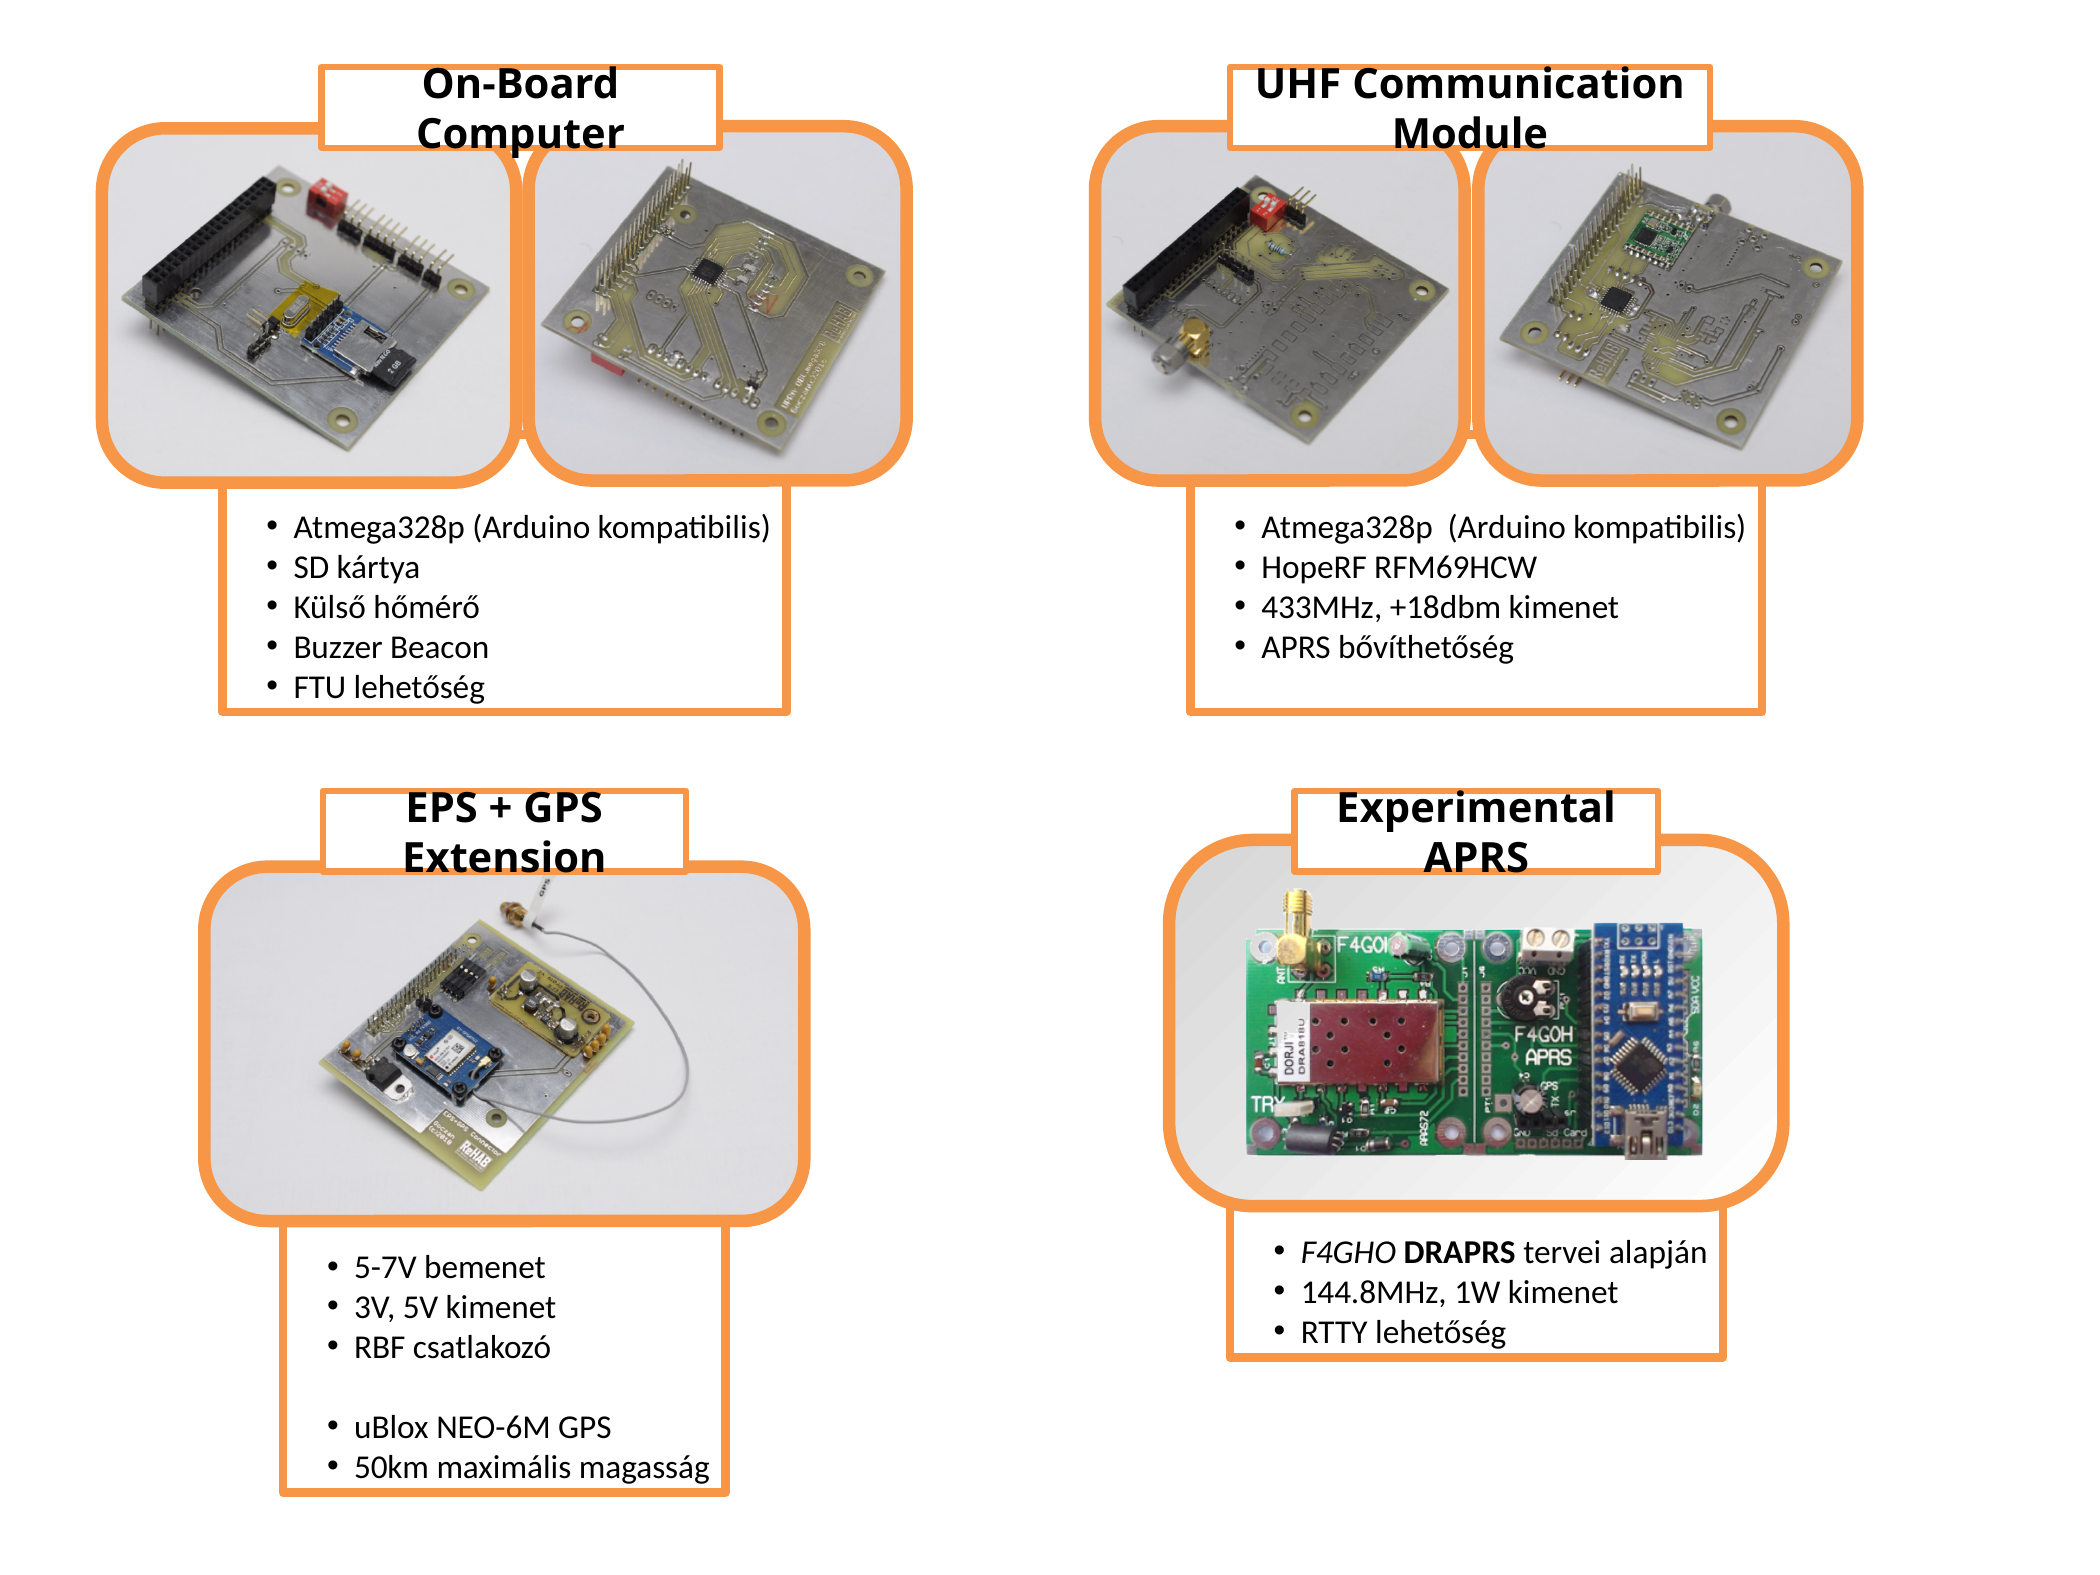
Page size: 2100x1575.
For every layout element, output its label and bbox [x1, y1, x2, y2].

text_box [1094, 66, 1858, 716]
text_box [1168, 790, 1784, 1361]
text_box [204, 790, 805, 1497]
text_box [101, 66, 907, 716]
